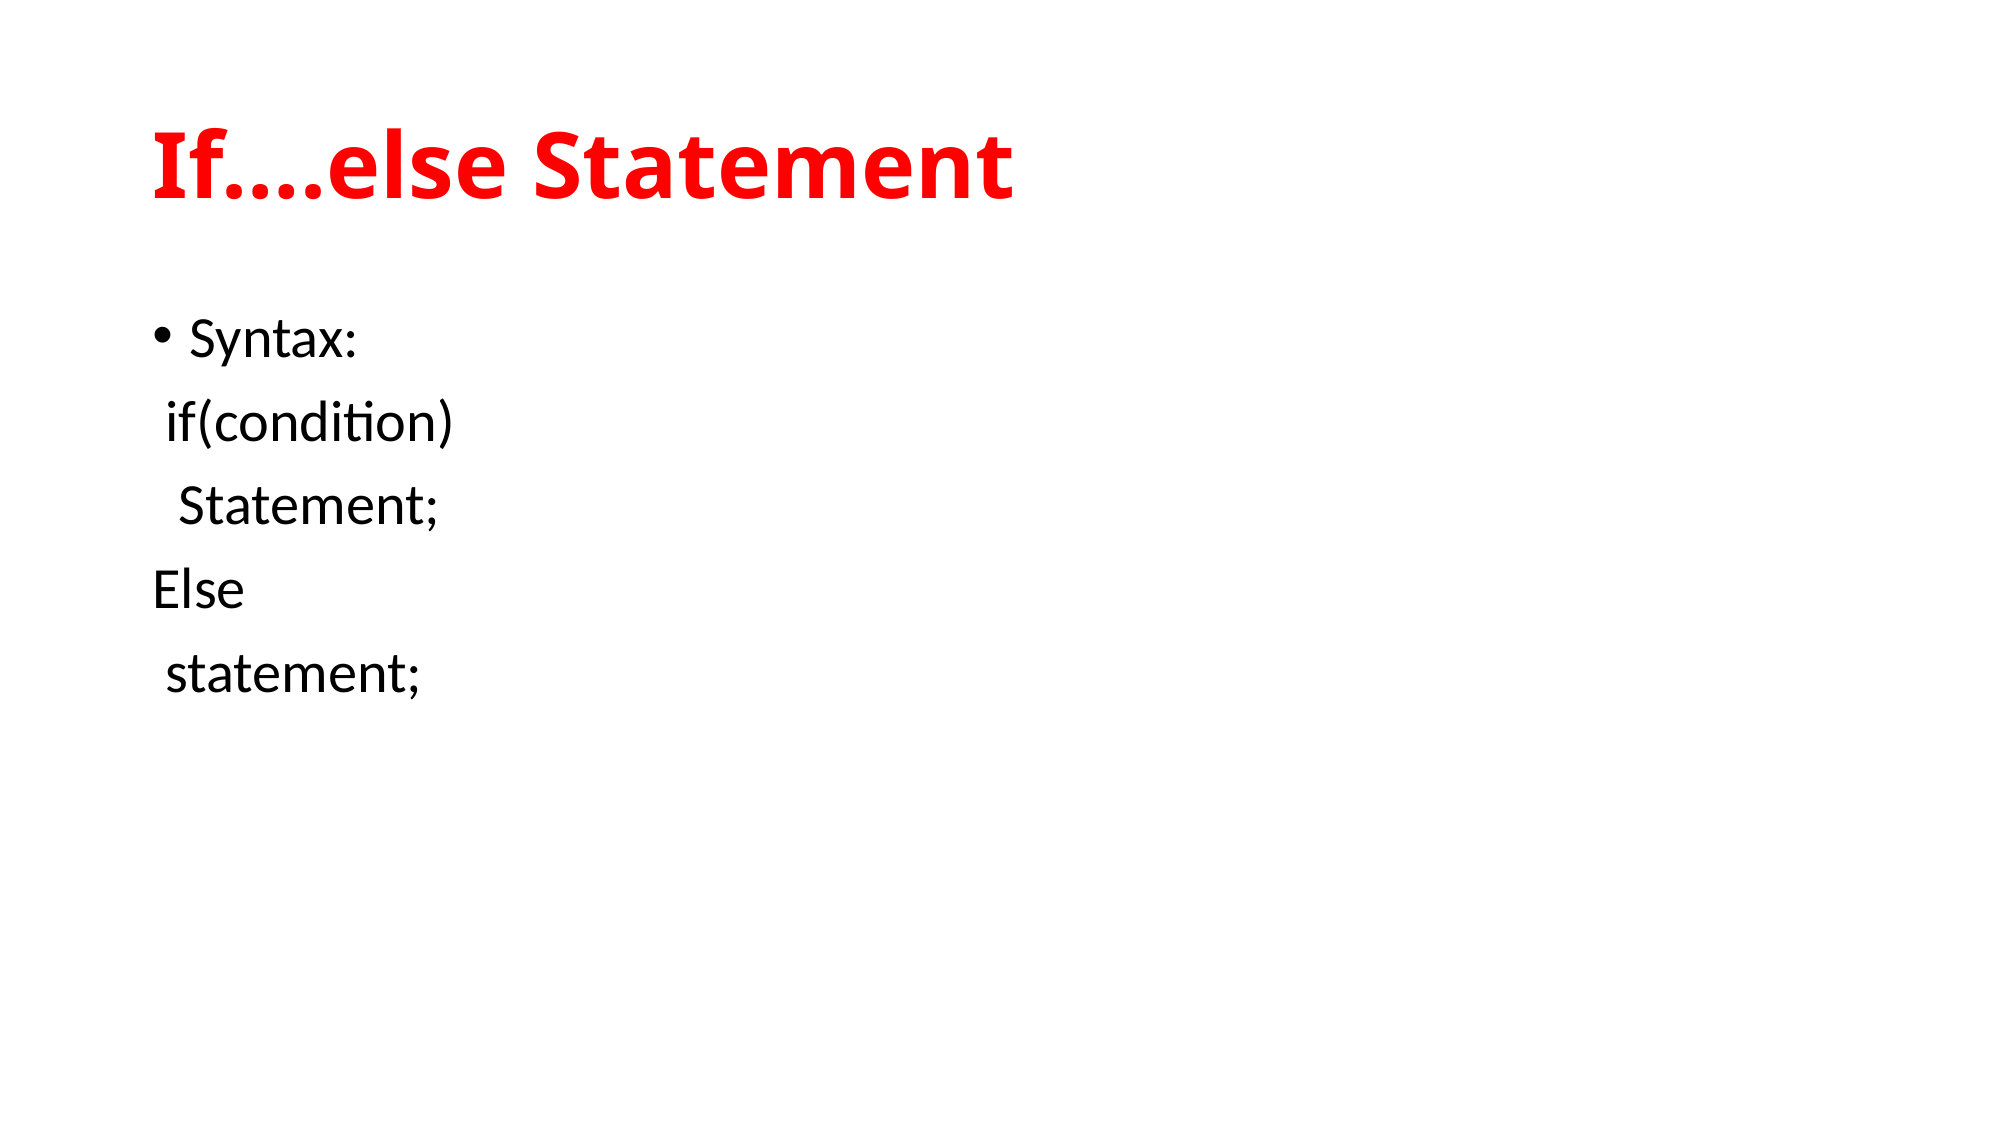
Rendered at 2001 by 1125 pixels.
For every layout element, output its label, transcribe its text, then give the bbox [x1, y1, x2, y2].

title If….else Statement [137, 59, 1863, 278]
list Syntax: if(condition) Statement; Else statement; [137, 299, 1863, 1014]
